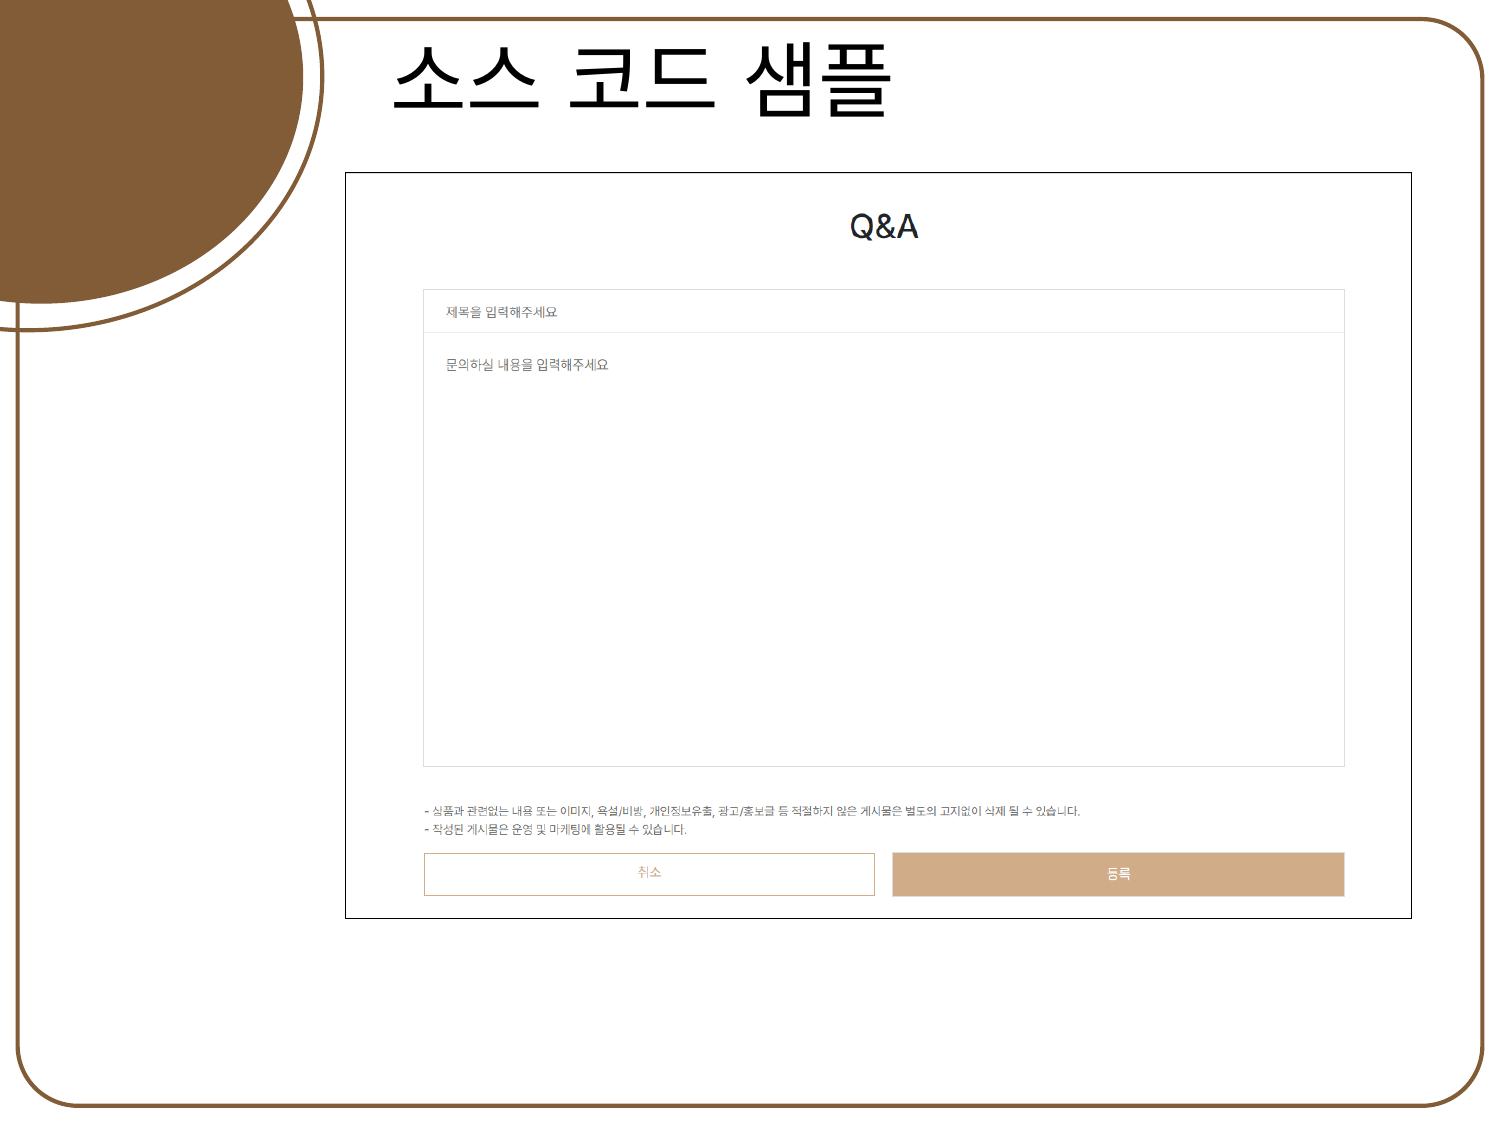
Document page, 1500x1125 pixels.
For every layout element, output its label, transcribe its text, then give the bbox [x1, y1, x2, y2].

picture [344, 172, 1412, 920]
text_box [0, 0, 323, 331]
text_box [15, 16, 1485, 1108]
text_box 소스 코드 샘플 [375, 21, 911, 136]
